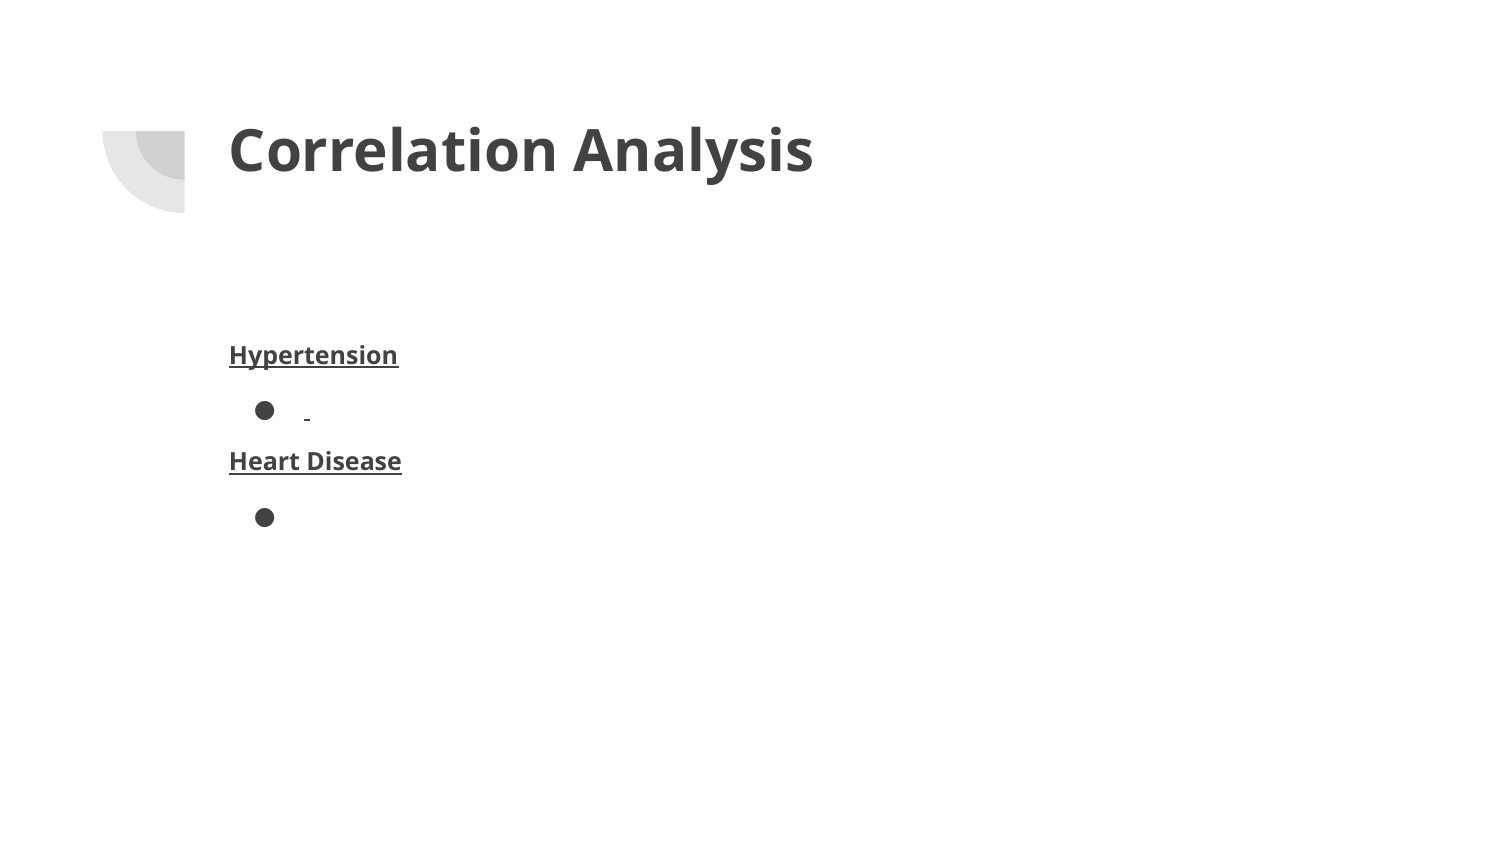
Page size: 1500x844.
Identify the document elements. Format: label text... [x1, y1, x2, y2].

title Correlation Analysis [213, 98, 1368, 263]
list Hypertension Heart Disease [213, 326, 1368, 744]
